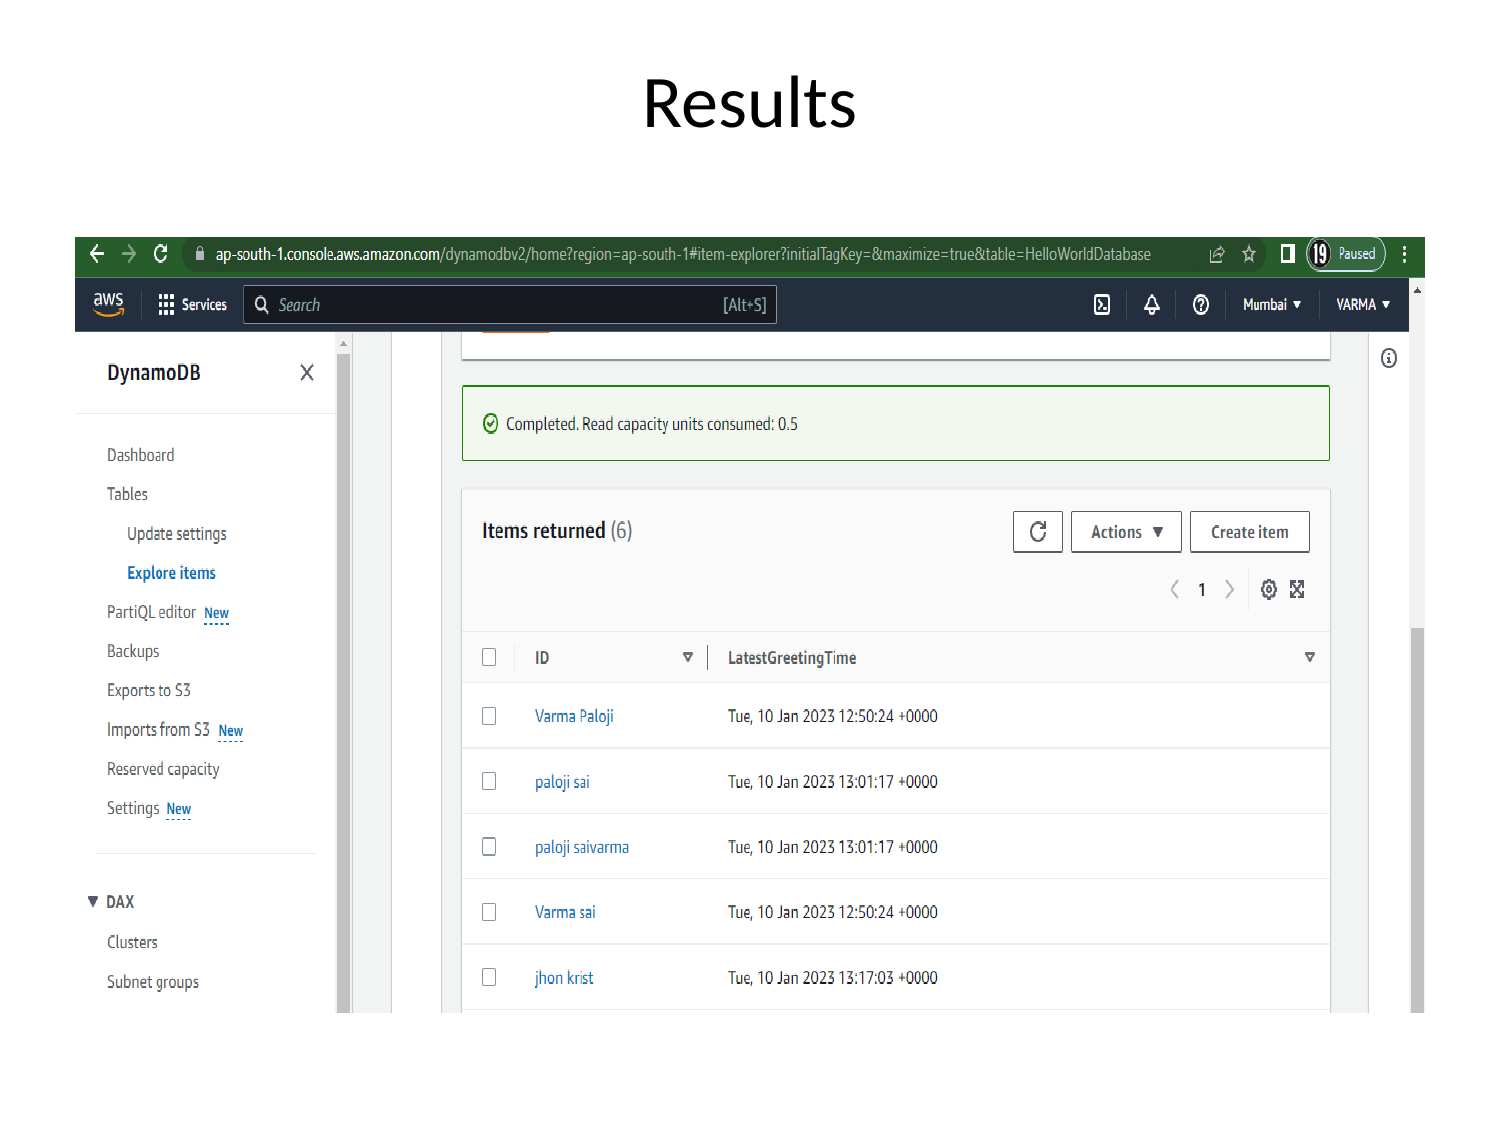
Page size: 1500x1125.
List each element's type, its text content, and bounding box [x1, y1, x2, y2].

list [74, 237, 1426, 1013]
title Results [75, 45, 1425, 150]
